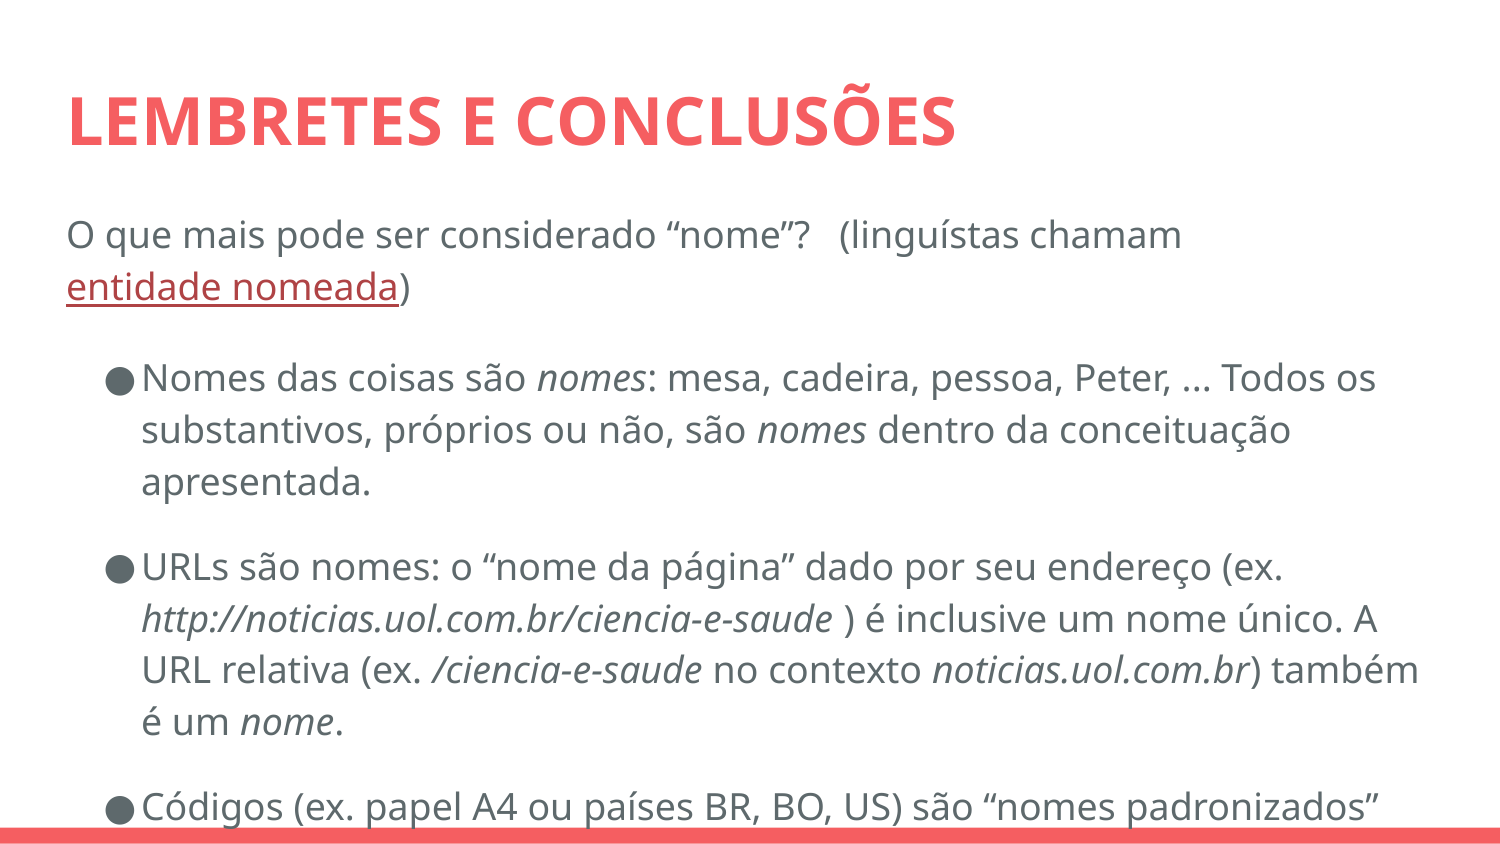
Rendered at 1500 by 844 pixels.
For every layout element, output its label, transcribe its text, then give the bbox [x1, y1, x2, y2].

title LEMBRETES E CONCLUSÕES [51, 64, 1449, 167]
list O que mais pode ser considerado “nome”? (linguístas chamam entidade nomeada) Nomes das coisas são nomes: mesa, cadeira, pessoa, Peter, ... Todos os substantivos, próprios ou não, são nomes dentro da conceituação apresentada. URLs são nomes: o “nome da página” dado por seu endereço (ex. http://noticias.uol.com.br/ciencia-e-saude ) é inclusive um nome único. A URL relativa (ex. /ciencia-e-saude no contexto noticias.uol.com.br) também é um nome. Códigos (ex. papel A4 ou países BR, BO, US) são “nomes padronizados” NOTA: ... e identificadores (Peter é portador do RG-123456), são “nomes secretos”, “sinônimos oficiais”? ... De certo modo são, discutiremos no próximo bloco. [51, 189, 1449, 750]
